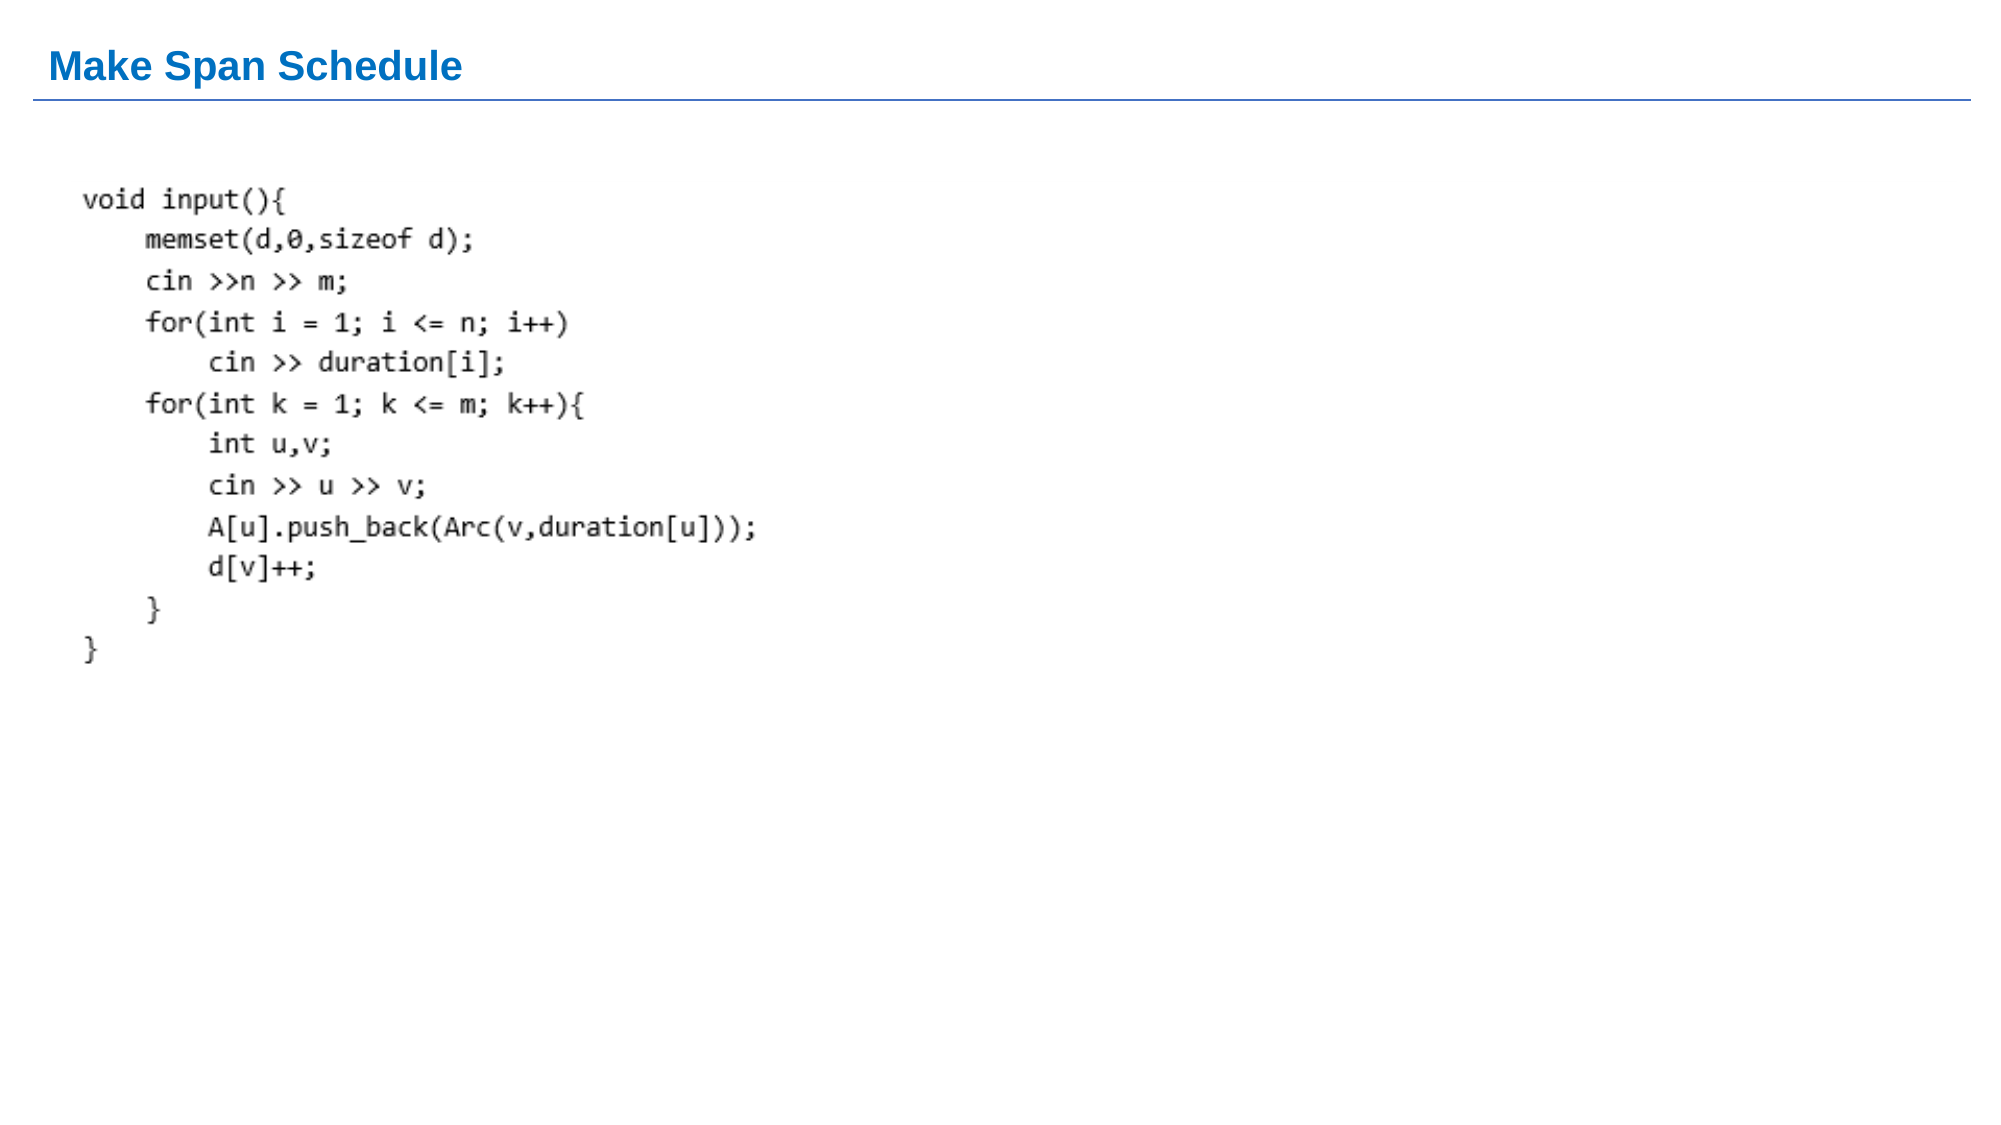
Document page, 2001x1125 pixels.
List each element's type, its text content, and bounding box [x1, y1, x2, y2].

title Make Span Schedule [33, 23, 1972, 99]
picture [71, 180, 1957, 1125]
